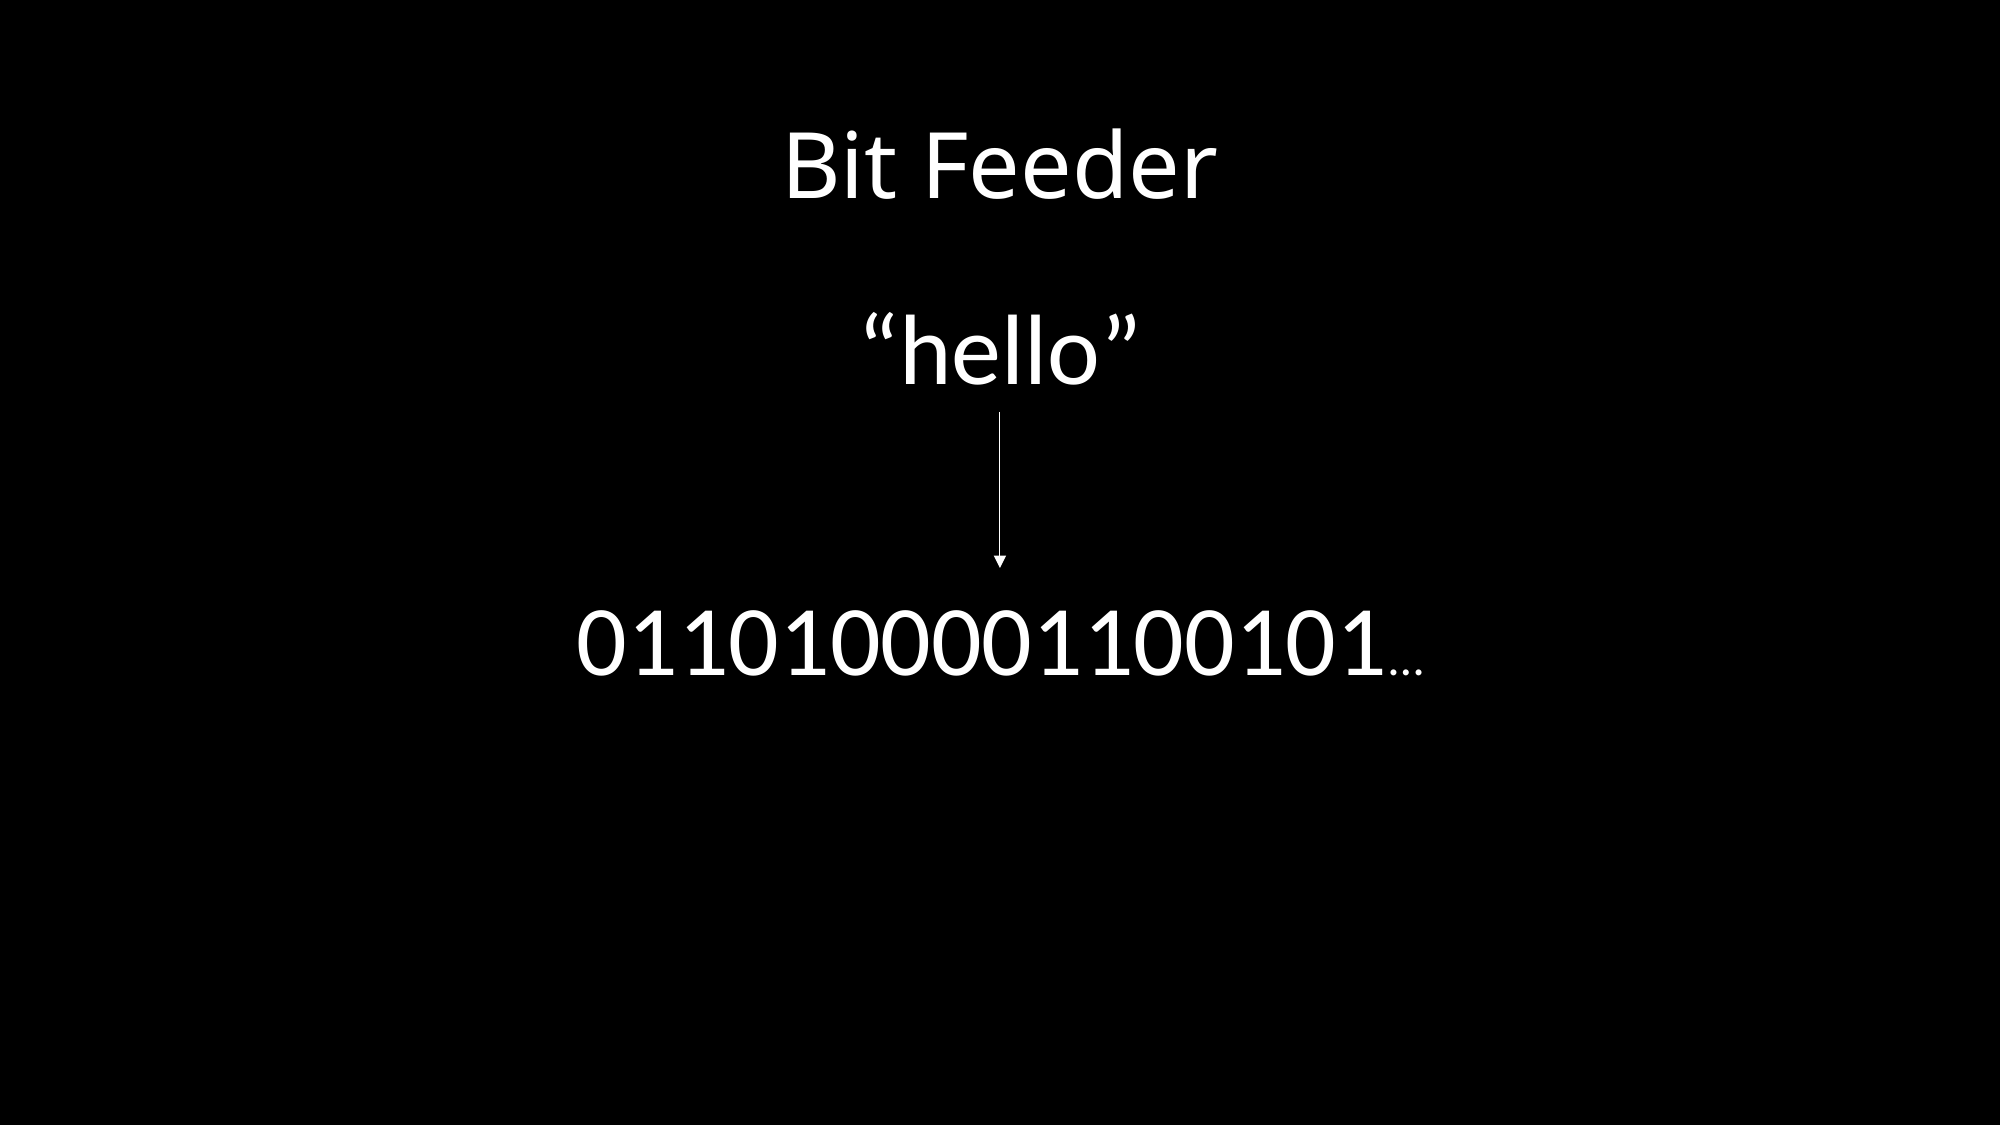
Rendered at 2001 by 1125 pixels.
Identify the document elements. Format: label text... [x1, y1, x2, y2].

title Bit Feeder [137, 59, 1863, 278]
text_box 0110100001100101… [561, 567, 1438, 703]
text_box “hello” [842, 277, 1158, 412]
